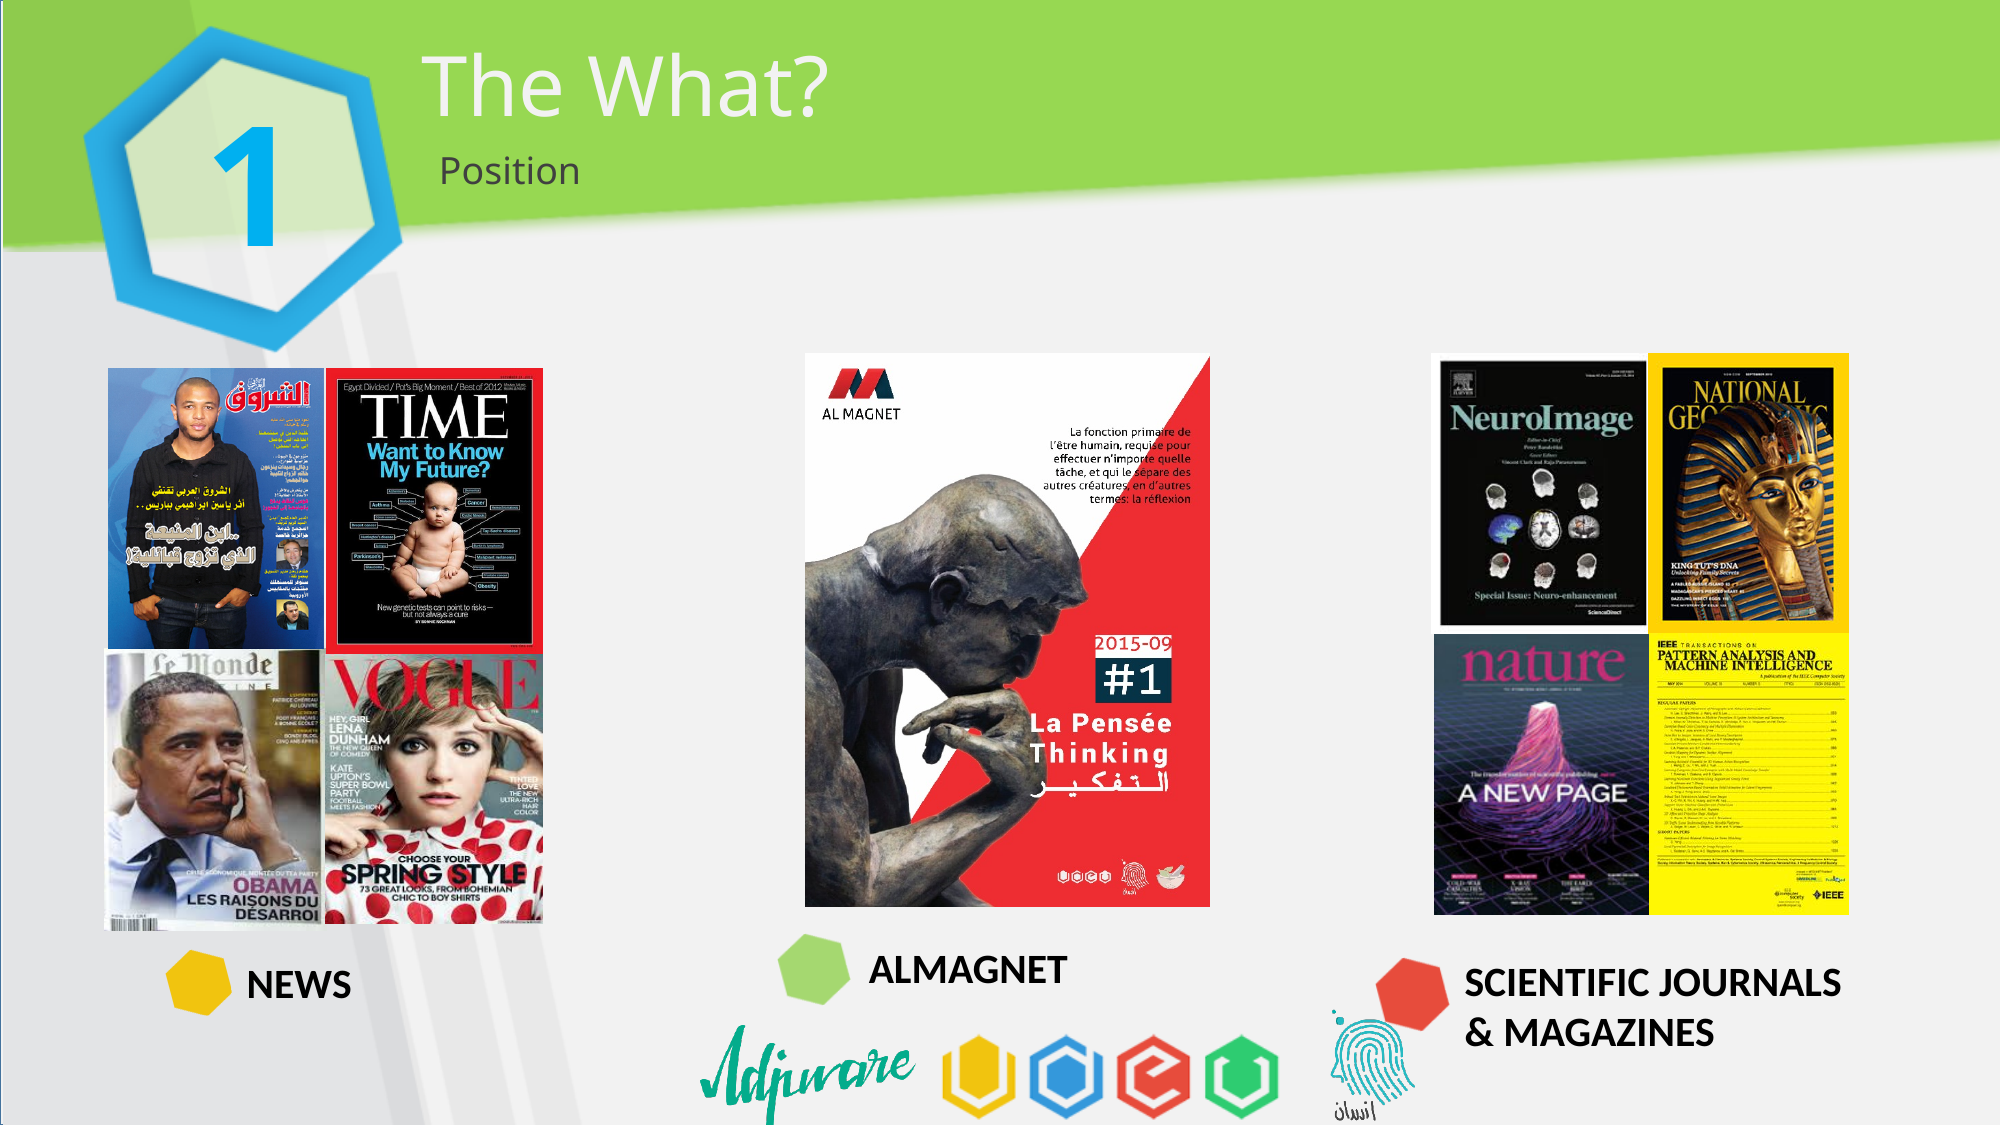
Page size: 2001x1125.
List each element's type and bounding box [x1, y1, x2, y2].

picture [3, 0, 2000, 1125]
text_box [1375, 353, 2000, 1064]
text_box [777, 353, 1239, 1006]
text_box [104, 368, 617, 1016]
